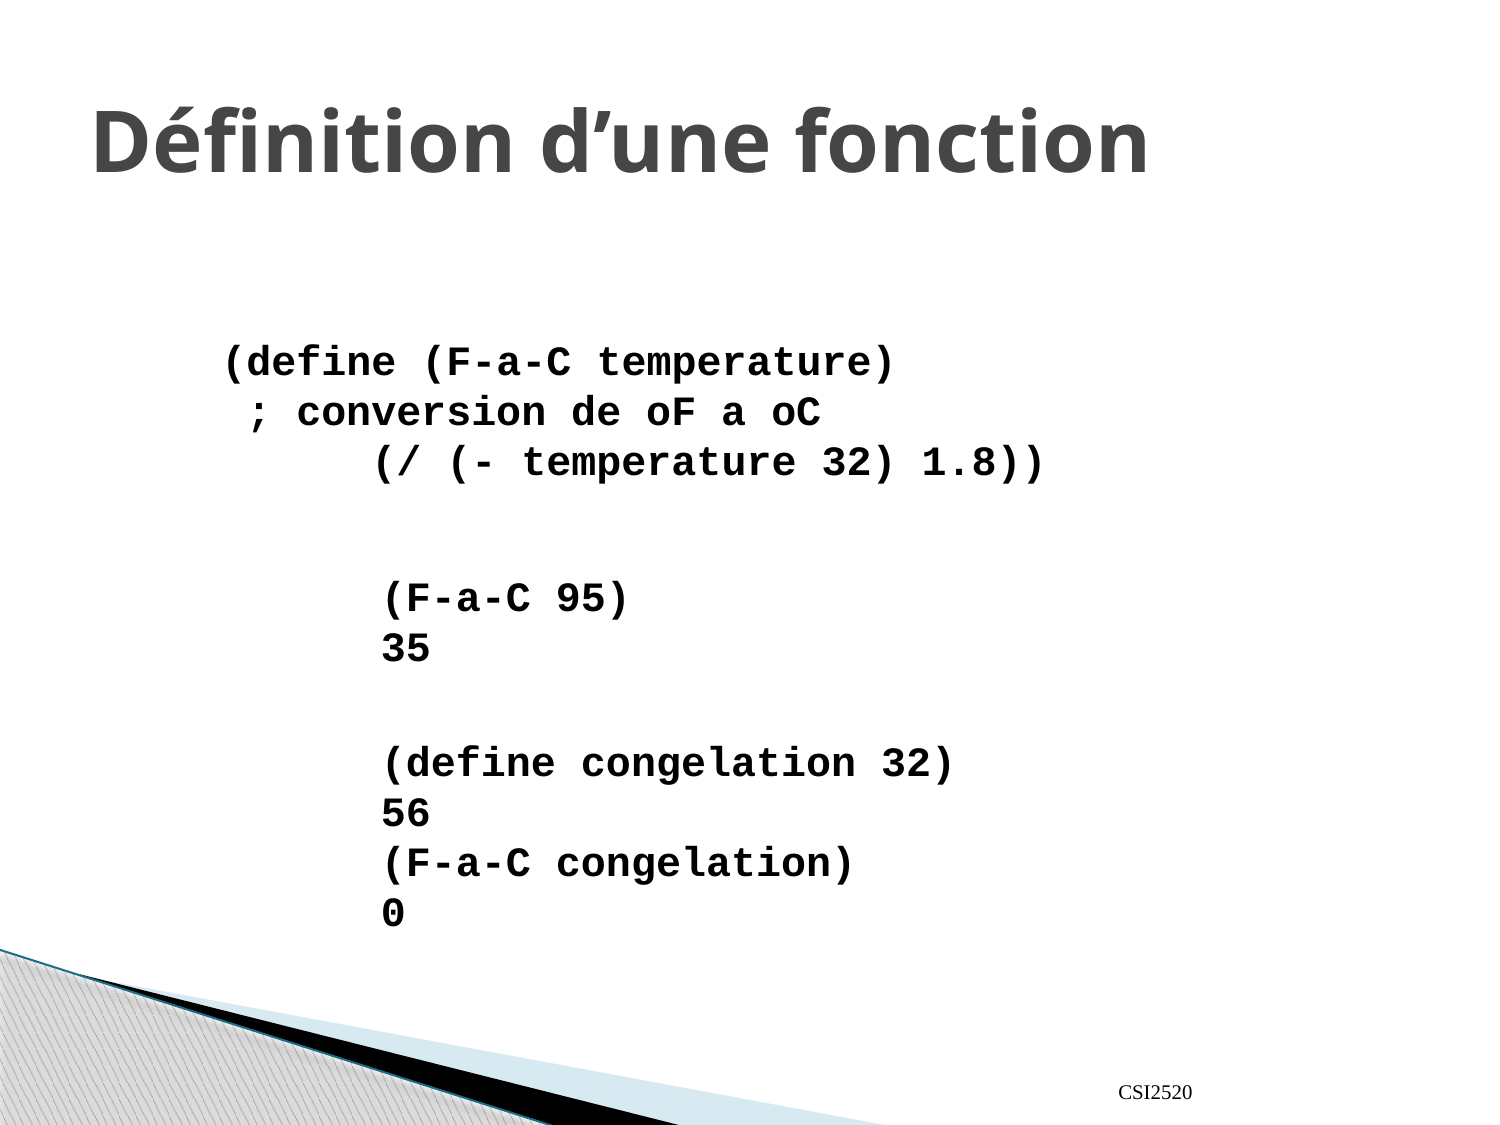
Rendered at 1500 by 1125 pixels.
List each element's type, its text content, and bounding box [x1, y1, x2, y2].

text_box (F-a-C 95) 35 [366, 562, 1117, 678]
text_box (define congelation 32) 56 (F-a-C congelation) 0 [366, 727, 1117, 943]
title Définition d’une fonction [75, 45, 1425, 233]
text_box (define (F-a-C temperature) ; conversion de oF a oC (/ (- temperature 32) 1.8)) [206, 326, 1294, 492]
slide_number CSI2520 [1103, 1051, 1419, 1112]
